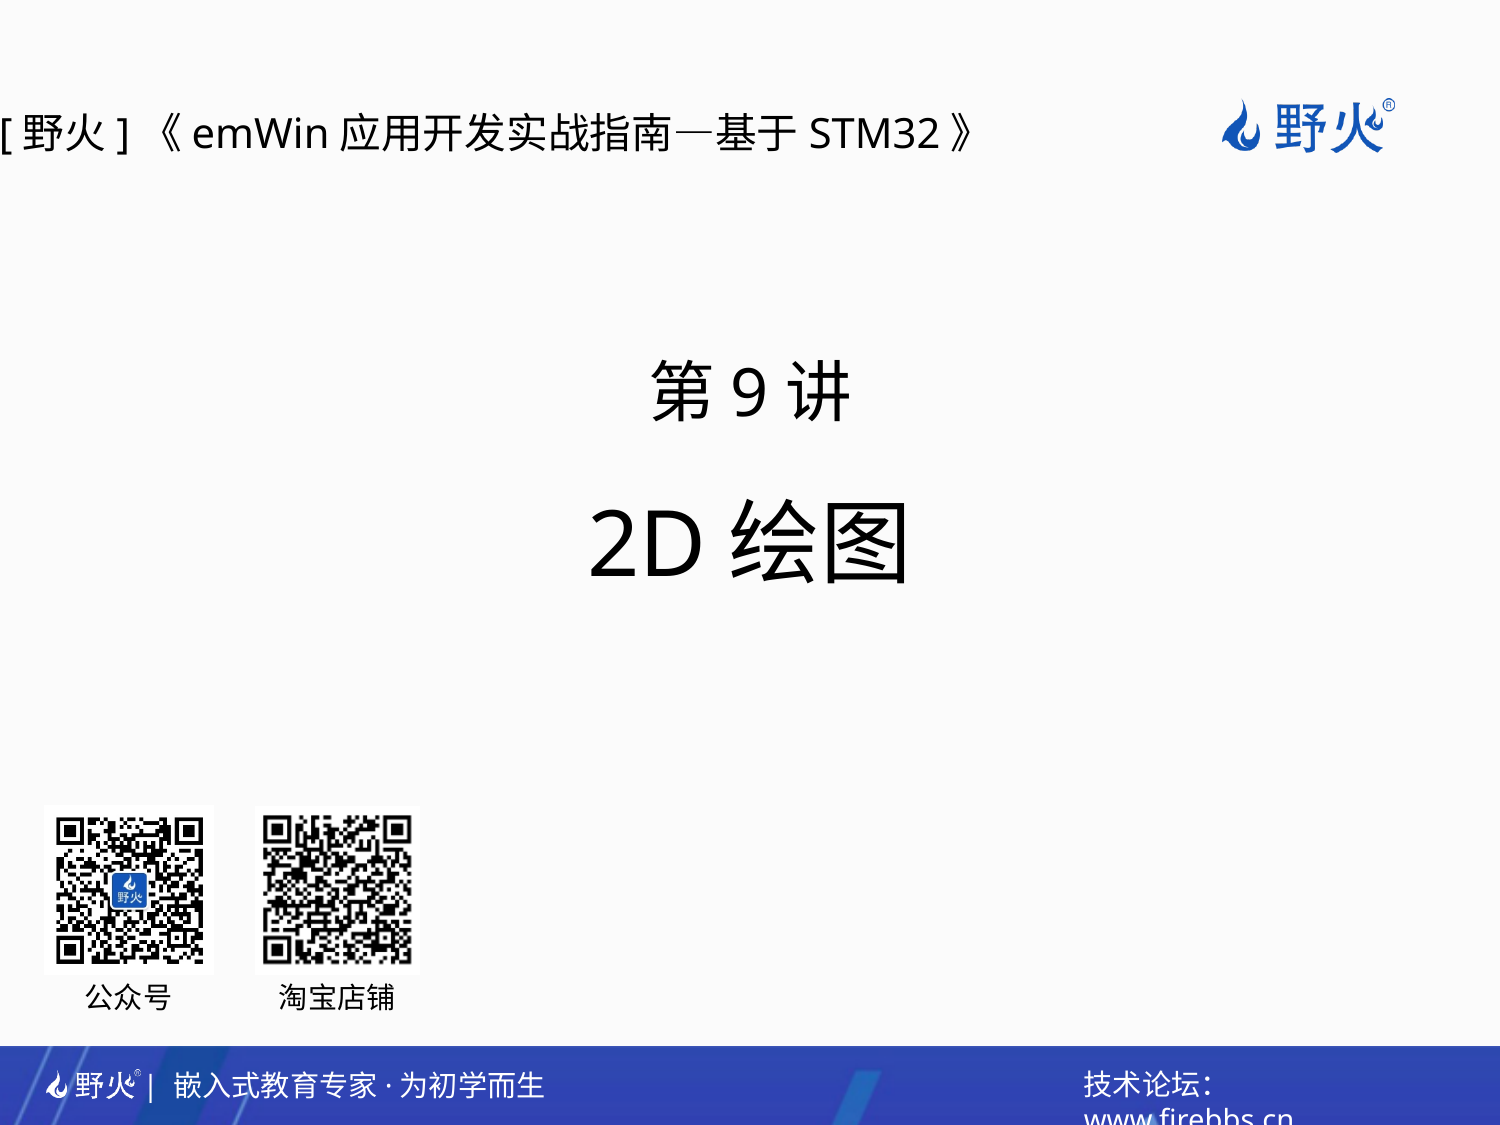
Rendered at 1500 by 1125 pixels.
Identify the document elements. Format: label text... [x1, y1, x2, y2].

text_box 第9讲 2D绘图 [94, 302, 1406, 603]
picture [1103, 1115, 1109, 1125]
picture [255, 806, 420, 975]
picture [1115, 1117, 1120, 1125]
text_box 公众号 [69, 983, 188, 1022]
picture [1281, 1116, 1289, 1125]
picture [1092, 1117, 1097, 1125]
picture [1138, 1117, 1143, 1125]
text_box 淘宝店铺 [264, 982, 411, 1022]
picture [1227, 1116, 1236, 1125]
picture [1192, 1116, 1200, 1121]
picture [1209, 1116, 1218, 1125]
text_box [野火]《emWin应用开发实战指南—基于STM32》 [0, 99, 1008, 164]
picture [43, 804, 214, 975]
picture [1126, 1115, 1132, 1125]
picture [0, 1046, 1500, 1125]
picture [1222, 98, 1395, 153]
